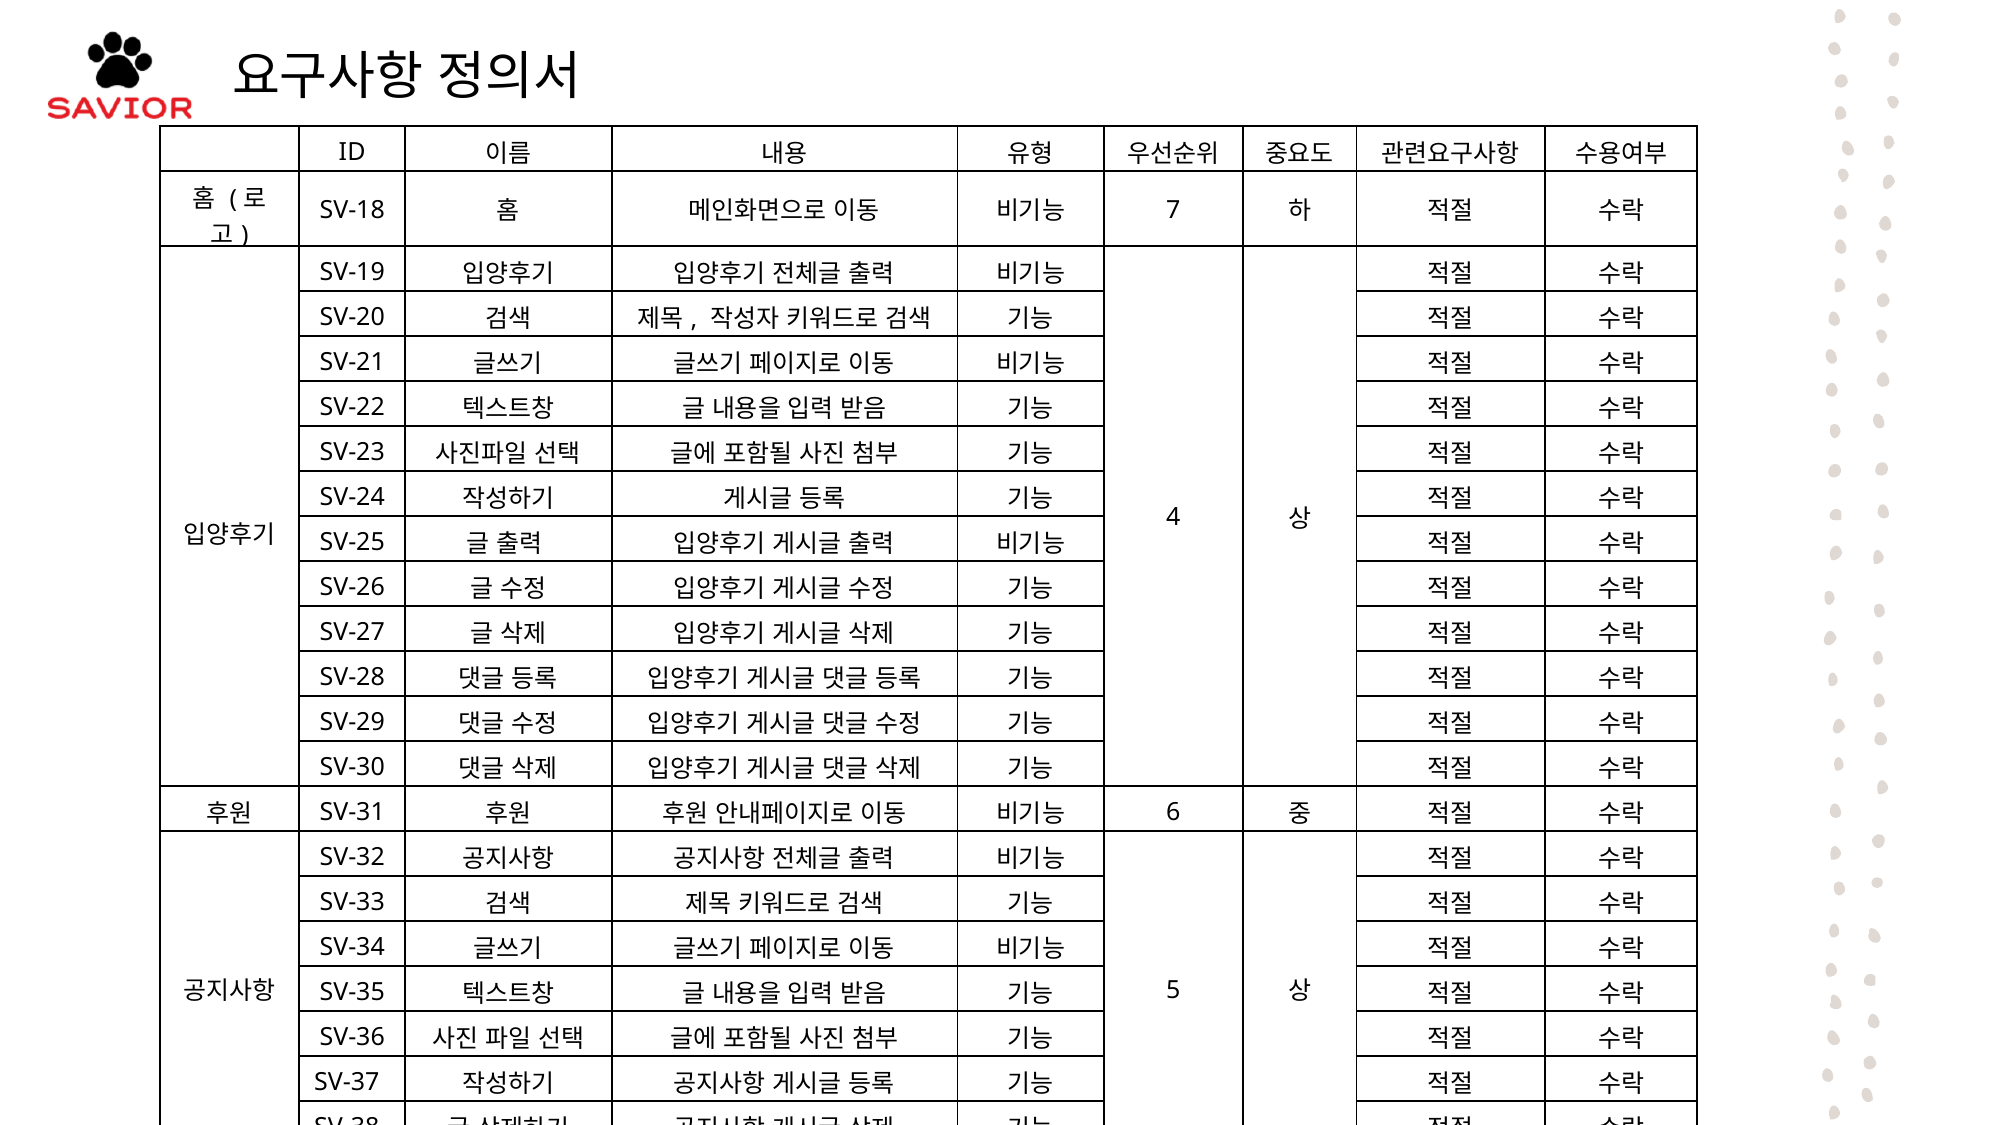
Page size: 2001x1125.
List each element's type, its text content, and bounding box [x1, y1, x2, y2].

table_cell 중 [1244, 787, 1356, 830]
table_cell 적절 [1357, 697, 1544, 740]
table_cell 적절 [1357, 292, 1544, 335]
table_cell 적절 [1357, 1102, 1544, 1125]
table_cell 상 [1244, 247, 1356, 785]
table_header 이름 [406, 127, 611, 170]
table_cell SV-32 [300, 832, 404, 875]
table_cell 기능 [958, 967, 1103, 1010]
table_cell 글 수정 [406, 562, 611, 605]
table_header [161, 127, 298, 170]
table_cell 기능 [958, 1012, 1103, 1055]
table_header ID [300, 127, 404, 170]
table_cell 적절 [1357, 517, 1544, 560]
table_cell 비기능 [958, 172, 1103, 245]
table_cell 댓글 수정 [406, 697, 611, 740]
table_cell 수락 [1546, 742, 1696, 785]
table_cell 수락 [1546, 292, 1696, 335]
table_cell 7 [1105, 172, 1242, 245]
table_cell 수락 [1546, 787, 1696, 830]
table_cell 수락 [1546, 607, 1696, 650]
table_header 우선순위 [1105, 127, 1242, 170]
table_cell 게시글 등록 [613, 472, 957, 515]
table_cell 적절 [1357, 1057, 1544, 1100]
table_cell 글쓰기 페이지로 이동 [613, 337, 957, 380]
table_cell 적절 [1357, 607, 1544, 650]
table_cell 수락 [1546, 562, 1696, 605]
table_cell 제목, 작성자 키워드로 검색 [613, 292, 957, 335]
table_cell 6 [1105, 787, 1242, 830]
table_cell 수락 [1546, 517, 1696, 560]
table_cell 기능 [958, 562, 1103, 605]
table_cell 적절 [1357, 877, 1544, 920]
table_cell SV-33 [300, 877, 404, 920]
table_cell SV-29 [300, 697, 404, 740]
table_cell 비기능 [958, 517, 1103, 560]
table_cell 적절 [1357, 922, 1544, 965]
table_cell 사진 파일 선택 [406, 1012, 611, 1055]
table_cell 적절 [1357, 1012, 1544, 1055]
table_cell 기능 [958, 652, 1103, 695]
table_cell 후원 [406, 787, 611, 830]
table_cell 적절 [1357, 427, 1544, 470]
table_cell 기능 [958, 607, 1103, 650]
table_cell 글 삭제 [406, 607, 611, 650]
table_cell 공지사항 전체글 출력 [613, 832, 957, 875]
table_cell 기능 [958, 292, 1103, 335]
table_cell 텍스트창 [406, 382, 611, 425]
table_cell 글쓰기 페이지로 이동 [613, 922, 957, 965]
table_cell 글 내용을 입력 받음 [613, 382, 957, 425]
table_cell 수락 [1546, 472, 1696, 515]
table_cell SV-22 [300, 382, 404, 425]
table_cell 비기능 [958, 832, 1103, 875]
table_cell 수락 [1546, 427, 1696, 470]
table_cell 텍스트창 [406, 967, 611, 1010]
table_cell 글 내용을 입력 받음 [613, 967, 957, 1010]
table_cell 수락 [1546, 922, 1696, 965]
table_cell 홈 [406, 172, 611, 245]
table_cell 적절 [1357, 832, 1544, 875]
table_cell 입양후기 게시글 댓글 등록 [613, 652, 957, 695]
table_header 관련요구사항 [1357, 127, 1544, 170]
table_cell 하 [1244, 172, 1356, 245]
table_cell 수락 [1546, 337, 1696, 380]
table_cell 기능 [958, 742, 1103, 785]
table_cell 기능 [958, 472, 1103, 515]
table_cell 기능 [958, 427, 1103, 470]
table_cell 홈 (로고) [161, 172, 298, 245]
table_cell 기능 [958, 382, 1103, 425]
table_cell 적절 [1357, 472, 1544, 515]
table_cell SV-25 [300, 517, 404, 560]
table_cell 입양후기 게시글 수정 [613, 562, 957, 605]
table_cell 비기능 [958, 247, 1103, 290]
table_cell 수락 [1546, 967, 1696, 1010]
table_cell 수락 [1546, 1012, 1696, 1055]
table_cell 상 [1244, 832, 1356, 1125]
table_cell 5 [1105, 832, 1242, 1125]
table_cell 적절 [1357, 967, 1544, 1010]
table_cell SV-37 [300, 1057, 404, 1100]
table_cell 기능 [958, 697, 1103, 740]
table_cell 적절 [1357, 787, 1544, 830]
table_cell 글에 포함될 사진 첨부 [613, 427, 957, 470]
table_cell SV-23 [300, 427, 404, 470]
table_cell 적절 [1357, 652, 1544, 695]
table_cell 적절 [1357, 562, 1544, 605]
table_cell 댓글 삭제 [406, 742, 611, 785]
table_cell 검색 [406, 877, 611, 920]
table_cell 비기능 [958, 922, 1103, 965]
table_header 중요도 [1244, 127, 1356, 170]
table_cell SV-35 [300, 967, 404, 1010]
table_cell 수락 [1546, 1057, 1696, 1100]
table_cell 기능 [958, 1057, 1103, 1100]
table_header 내용 [613, 127, 957, 170]
table_cell SV-28 [300, 652, 404, 695]
table_cell 입양후기 게시글 댓글 수정 [613, 697, 957, 740]
table_cell 글 삭제하기 [406, 1102, 611, 1125]
table_cell 입양후기 [161, 247, 298, 785]
table_cell 공지사항 게시글 등록 [613, 1057, 957, 1100]
table_cell 입양후기 [406, 247, 611, 290]
table_cell 수락 [1546, 877, 1696, 920]
table_cell SV-34 [300, 922, 404, 965]
table_cell 작성하기 [406, 472, 611, 515]
table_cell 기능 [958, 877, 1103, 920]
table_cell SV-30 [300, 742, 404, 785]
table_cell 적절 [1357, 337, 1544, 380]
table_cell 검색 [406, 292, 611, 335]
table_cell 후원 [161, 787, 298, 830]
table_cell 적절 [1357, 247, 1544, 290]
table_cell SV-19 [300, 247, 404, 290]
table_cell 수락 [1546, 832, 1696, 875]
table_cell 입양후기 전체글 출력 [613, 247, 957, 290]
table_cell 수락 [1546, 1102, 1696, 1125]
table_cell 공지사항 [406, 832, 611, 875]
table_cell 글쓰기 [406, 337, 611, 380]
table_cell SV-24 [300, 472, 404, 515]
table_cell 작성하기 [406, 1057, 611, 1100]
table_header 유형 [958, 127, 1103, 170]
table_cell SV-18 [300, 172, 404, 245]
table_cell 글 출력 [406, 517, 611, 560]
table_cell SV-27 [300, 607, 404, 650]
table_cell 적절 [1357, 742, 1544, 785]
table_cell SV-38 [300, 1102, 404, 1125]
table_cell SV-21 [300, 337, 404, 380]
table_cell 입양후기 게시글 댓글 삭제 [613, 742, 957, 785]
table_cell 수락 [1546, 382, 1696, 425]
table_cell 비기능 [958, 337, 1103, 380]
table_cell 수락 [1546, 697, 1696, 740]
picture [0, 0, 234, 149]
table_cell SV-26 [300, 562, 404, 605]
table_cell 입양후기 게시글 삭제 [613, 607, 957, 650]
table_cell 제목 키워드로 검색 [613, 877, 957, 920]
table_cell 수락 [1546, 172, 1696, 245]
table_cell 4 [1105, 247, 1242, 785]
table_header 수용여부 [1546, 127, 1696, 170]
table_cell 입양후기 게시글 출력 [613, 517, 957, 560]
table_cell 후원 안내페이지로 이동 [613, 787, 957, 830]
table_cell 댓글 등록 [406, 652, 611, 695]
table_cell SV-31 [300, 787, 404, 830]
table_cell SV-20 [300, 292, 404, 335]
table_cell 적절 [1357, 382, 1544, 425]
table_cell 비기능 [958, 787, 1103, 830]
table_cell 글에 포함될 사진 첨부 [613, 1012, 957, 1055]
table_cell 사진파일 선택 [406, 427, 611, 470]
table_cell 적절 [1357, 172, 1544, 245]
table_cell 공지사항 [161, 832, 298, 1125]
table_cell 메인화면으로 이동 [613, 172, 957, 245]
text_box 요구사항 정의서 [234, 35, 863, 113]
table_cell 글쓰기 [406, 922, 611, 965]
table_cell 수락 [1546, 652, 1696, 695]
table_cell 기능 [958, 1102, 1103, 1125]
table_cell 공지사항 게시글 삭제 [613, 1102, 957, 1125]
table_cell SV-36 [300, 1012, 404, 1055]
table_cell 수락 [1546, 247, 1696, 290]
